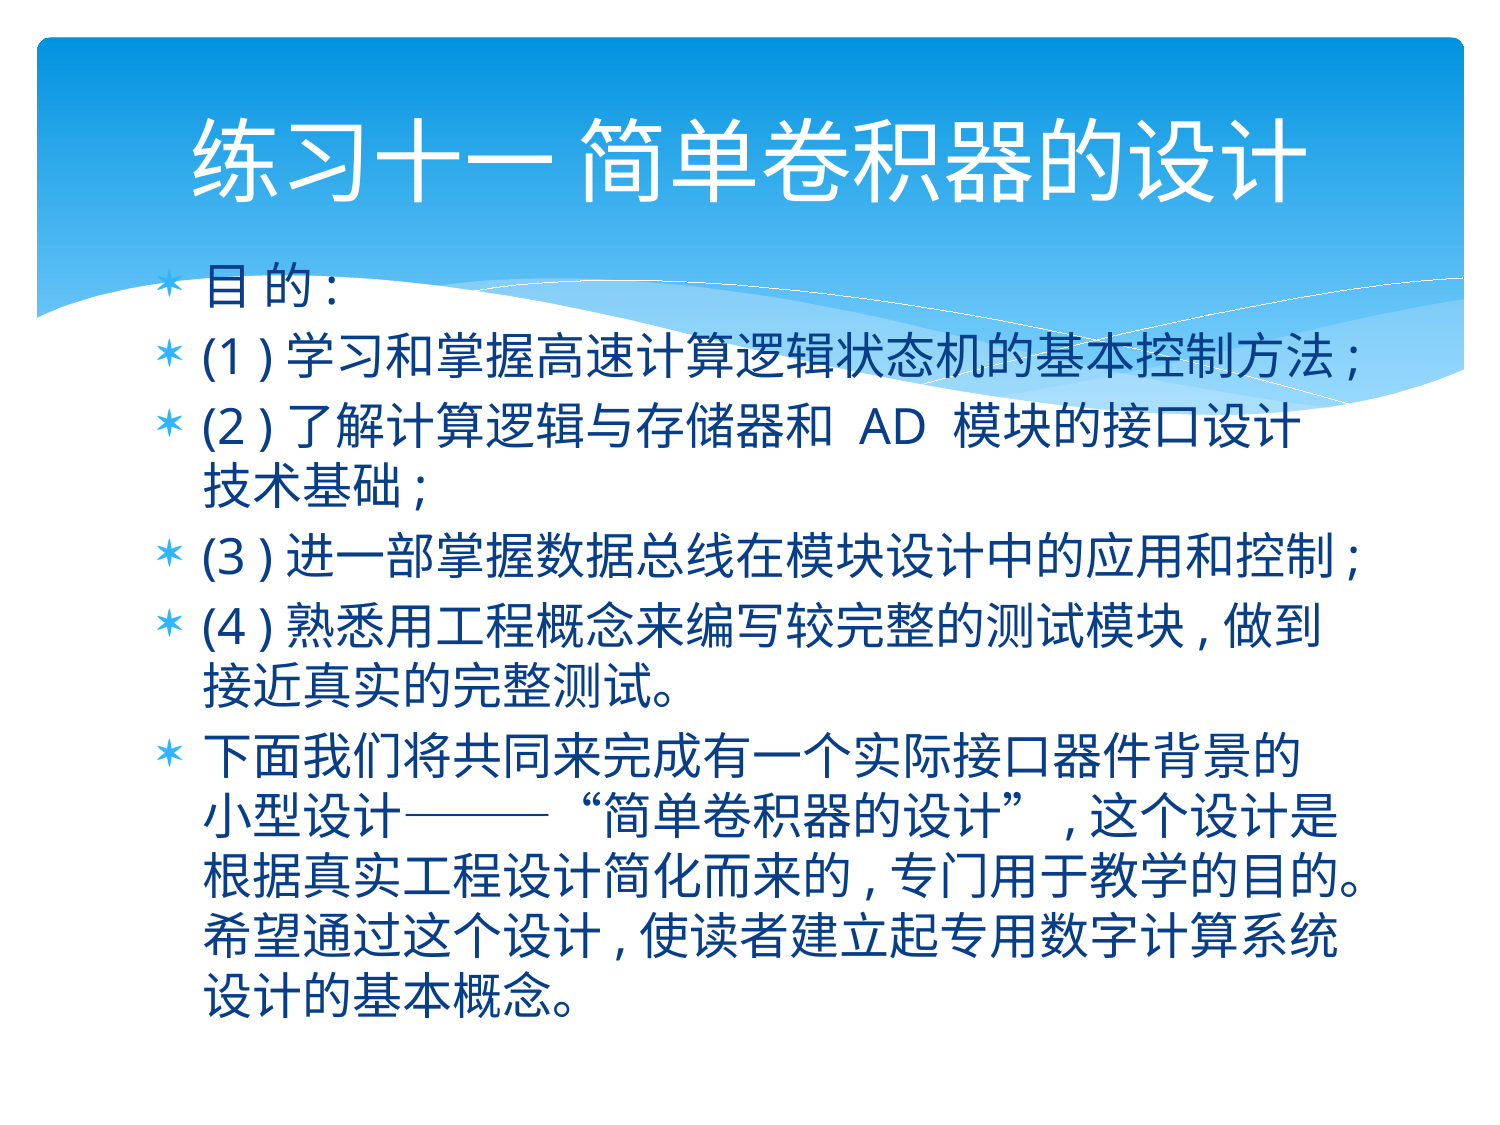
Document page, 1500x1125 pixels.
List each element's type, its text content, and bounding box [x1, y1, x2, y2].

title 练习十一 简单卷积器的设计 [75, 55, 1425, 261]
list 目 的: (1 )学习和掌握高速计算逻辑状态机的基本控制方法; (2 )了解计算逻辑与存储器和 AD 模块的接口设计技术基础; (3 )进一部掌握数据总线在模块设计中的应用和控制; (4 )熟悉用工程概念来编写较完整的测试模块,做到接近真实的完整测试。 下面我们将共同来完成有一个实际接口器件背景的小型设计———“简单卷积器的设计”,这个设计是根据真实工程设计简化而来的,专门用于教学的目的。希望通过这个设计,使读者建立起专用数字计算系统设计的基本概念。 [142, 261, 1358, 813]
